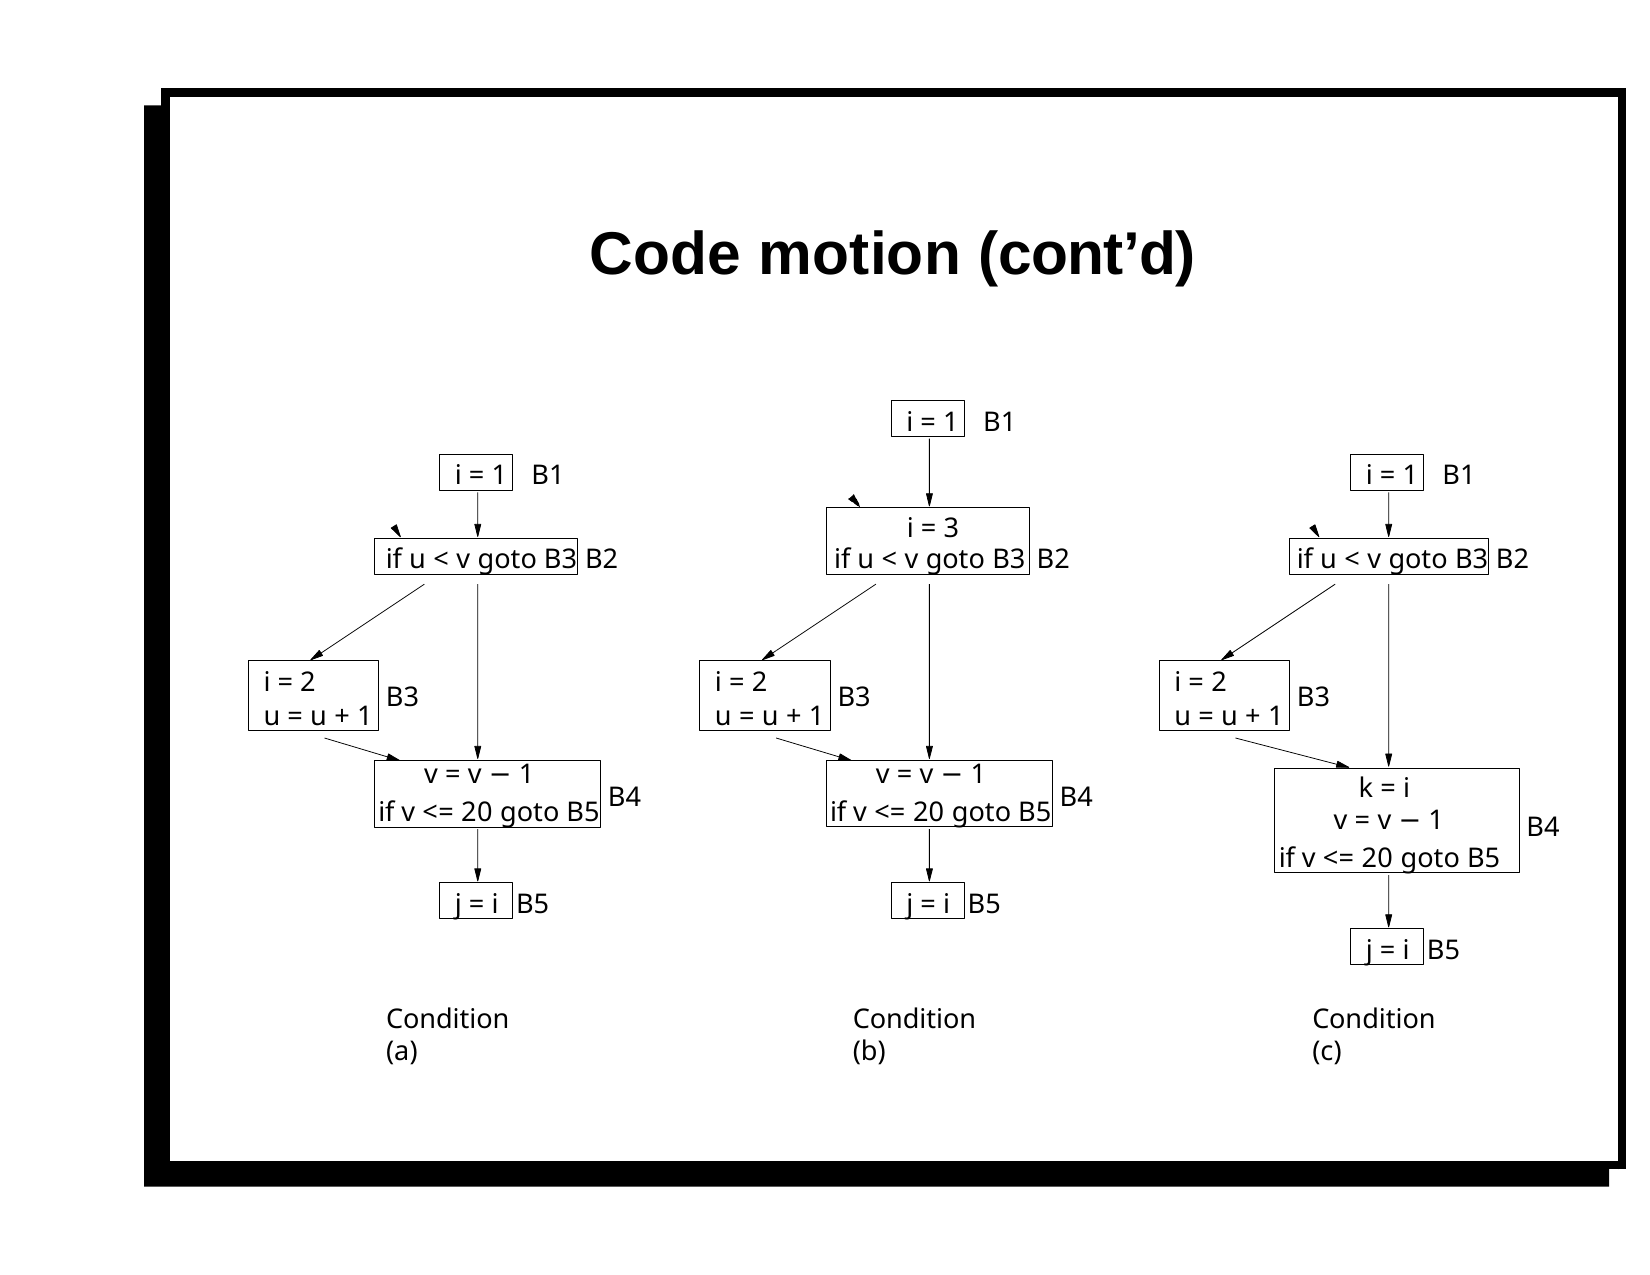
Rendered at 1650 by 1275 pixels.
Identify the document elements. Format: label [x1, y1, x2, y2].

text_box [143, 88, 1619, 1187]
